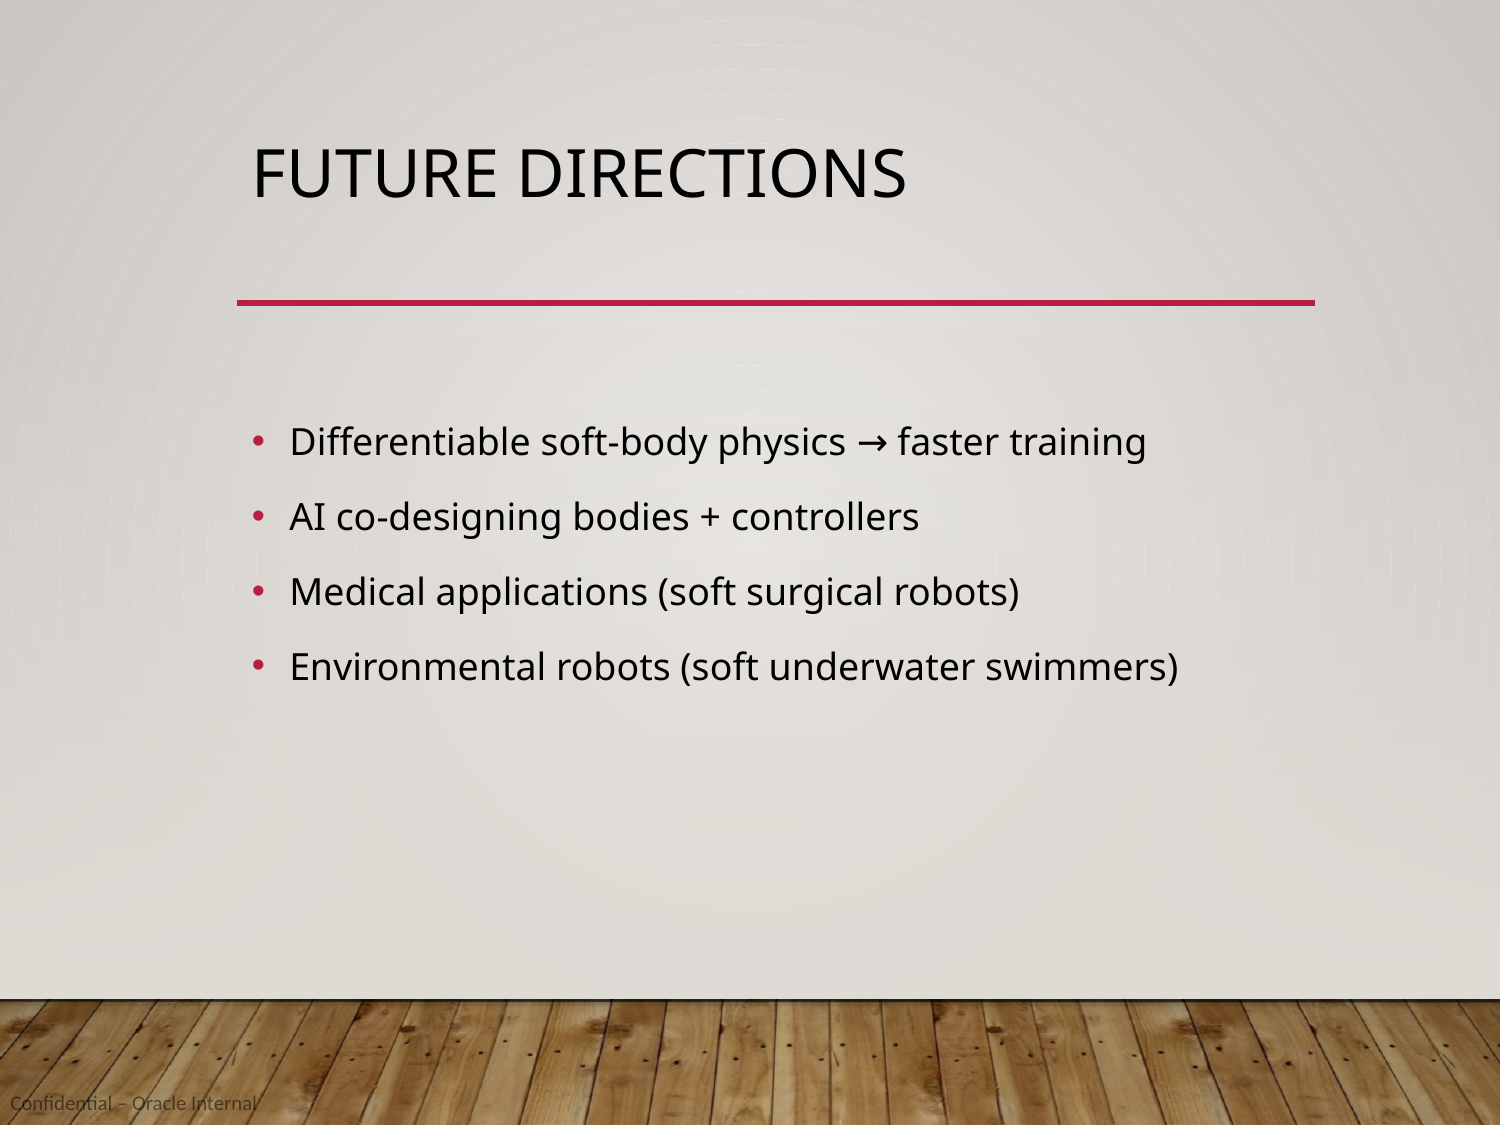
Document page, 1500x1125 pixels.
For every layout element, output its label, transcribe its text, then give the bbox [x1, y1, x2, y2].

title Future Directions [236, 131, 1315, 305]
list Differentiable soft-body physics → faster training AI co-designing bodies + controllers Medical applications (soft surgical robots) Environmental robots (soft underwater swimmers) [236, 330, 1315, 897]
picture [0, 999, 1500, 1125]
